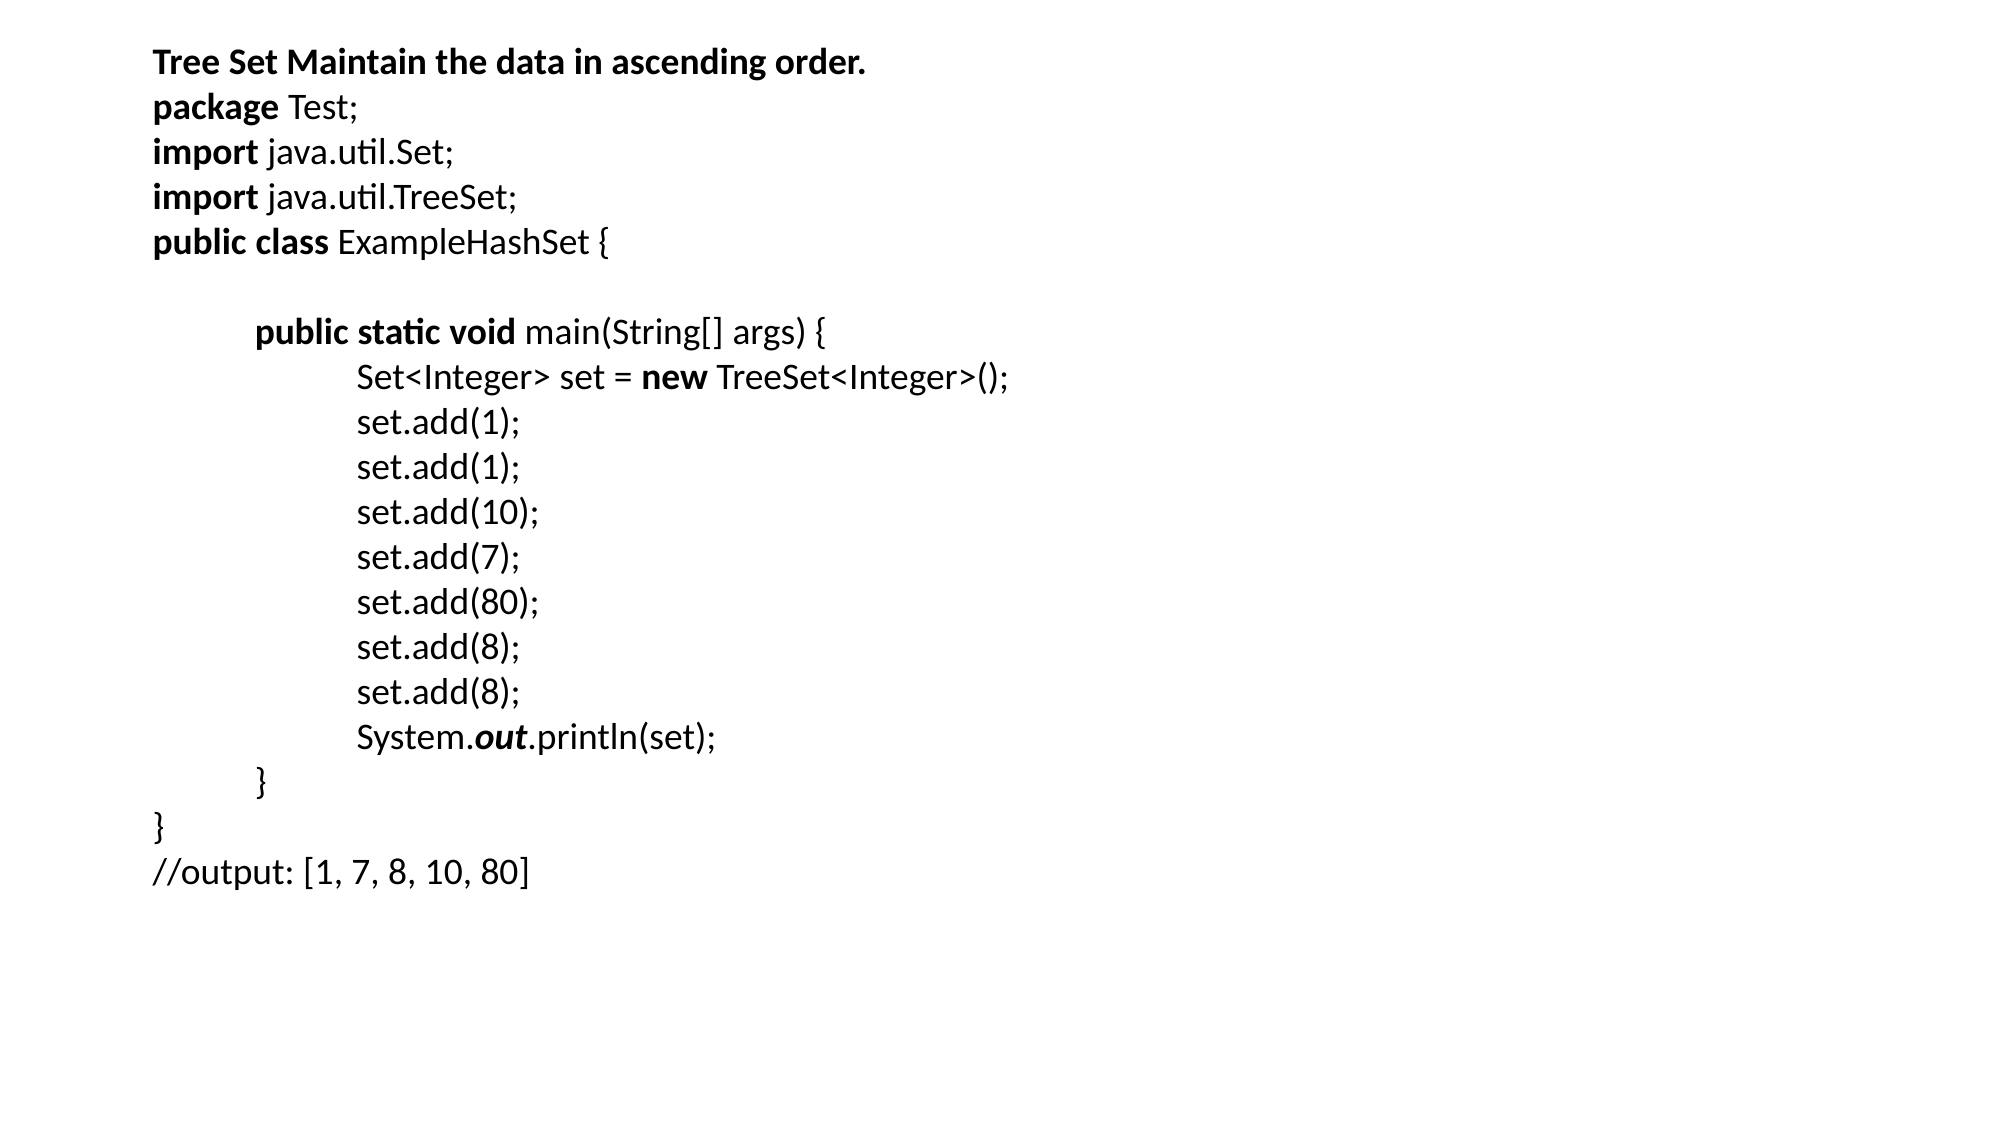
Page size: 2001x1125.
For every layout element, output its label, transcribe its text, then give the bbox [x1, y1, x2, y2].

text_box Tree Set Maintain the data in ascending order. package Test; import java.util.Set; import java.util.TreeSet; public class ExampleHashSet { public static void main(String[] args) { Set<Integer> set = new TreeSet<Integer>(); set.add(1); set.add(1); set.add(10); set.add(7); set.add(80); set.add(8); set.add(8); System.out.println(set); } } //output: [1, 7, 8, 10, 80] [138, 29, 1025, 945]
